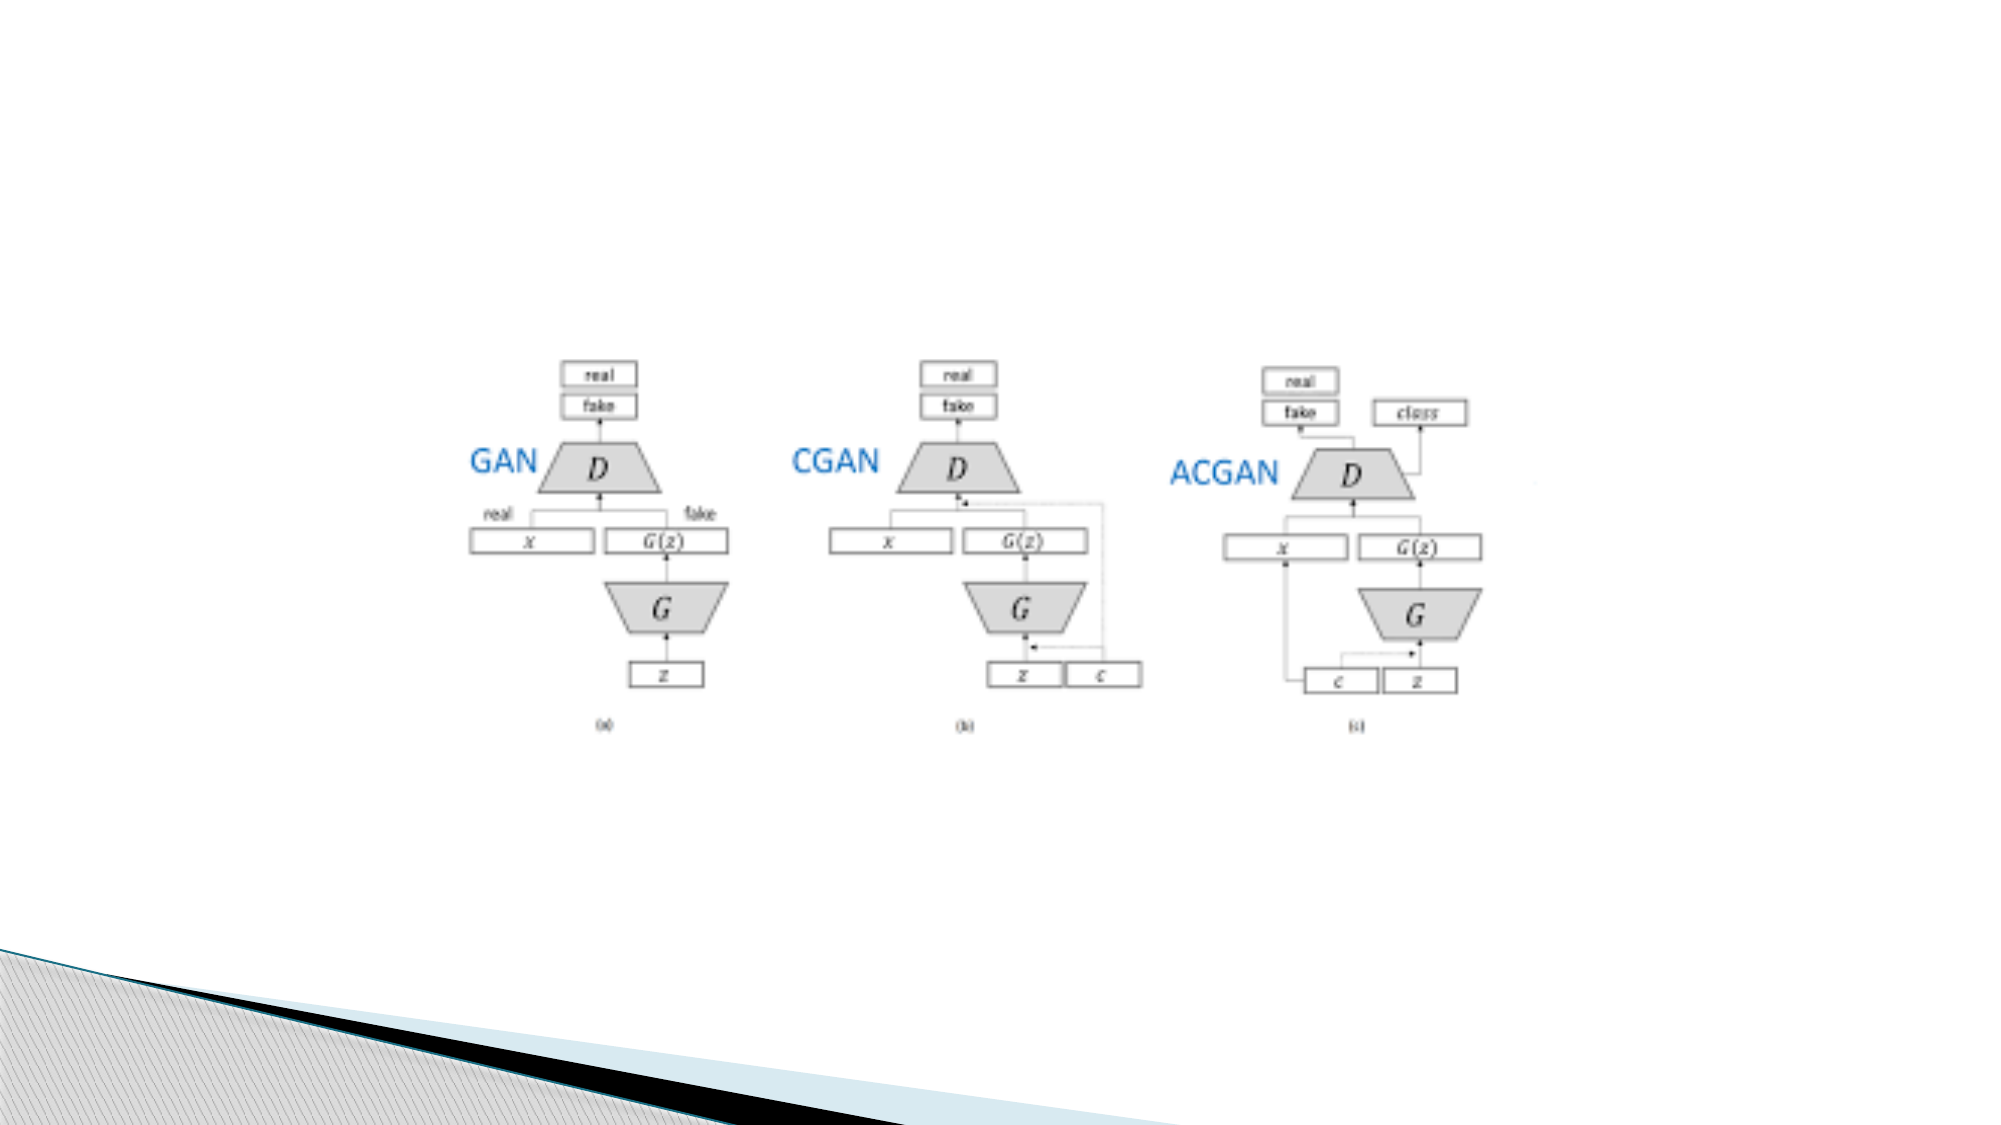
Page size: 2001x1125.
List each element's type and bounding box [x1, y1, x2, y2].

picture [394, 358, 1565, 753]
